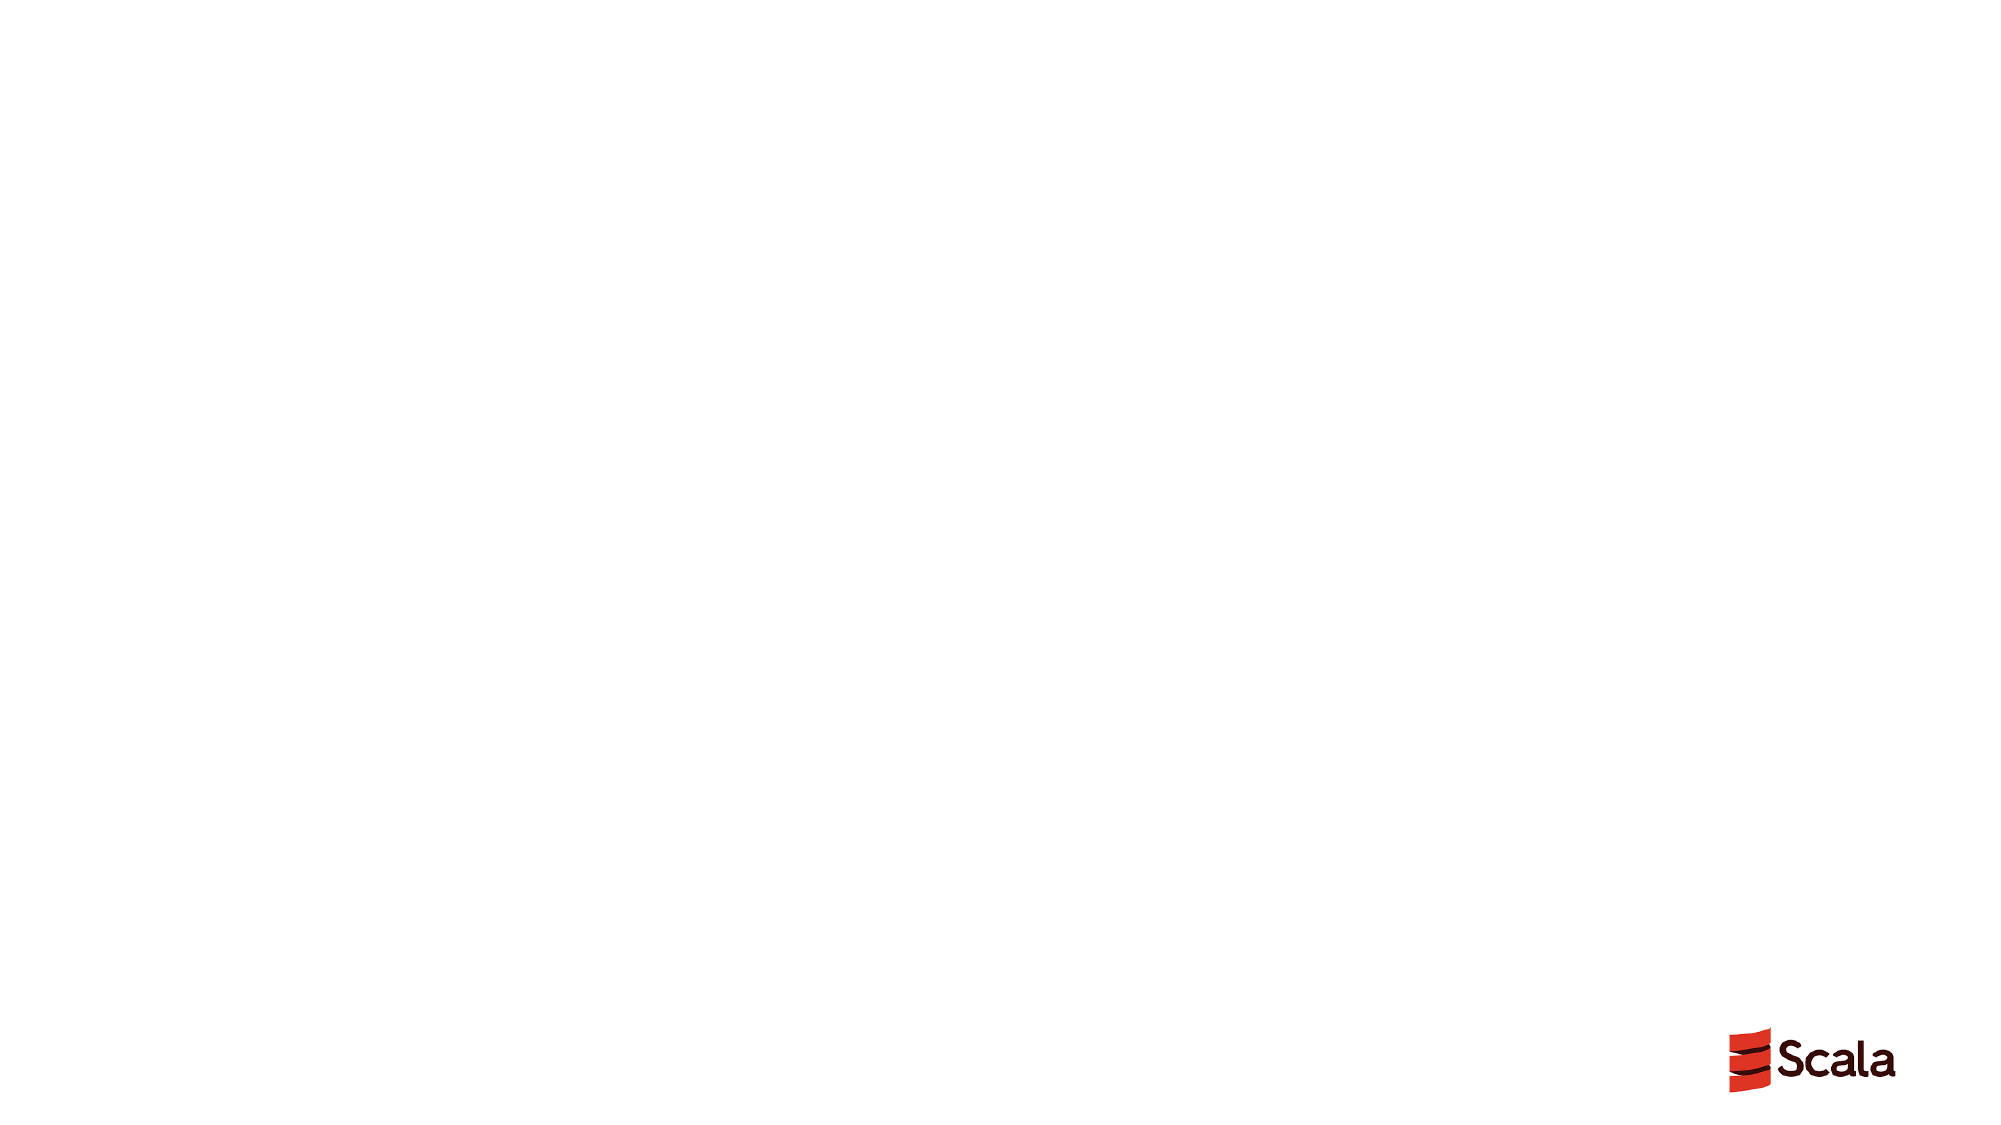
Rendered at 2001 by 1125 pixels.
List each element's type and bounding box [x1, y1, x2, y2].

picture [1653, 1006, 1971, 1112]
